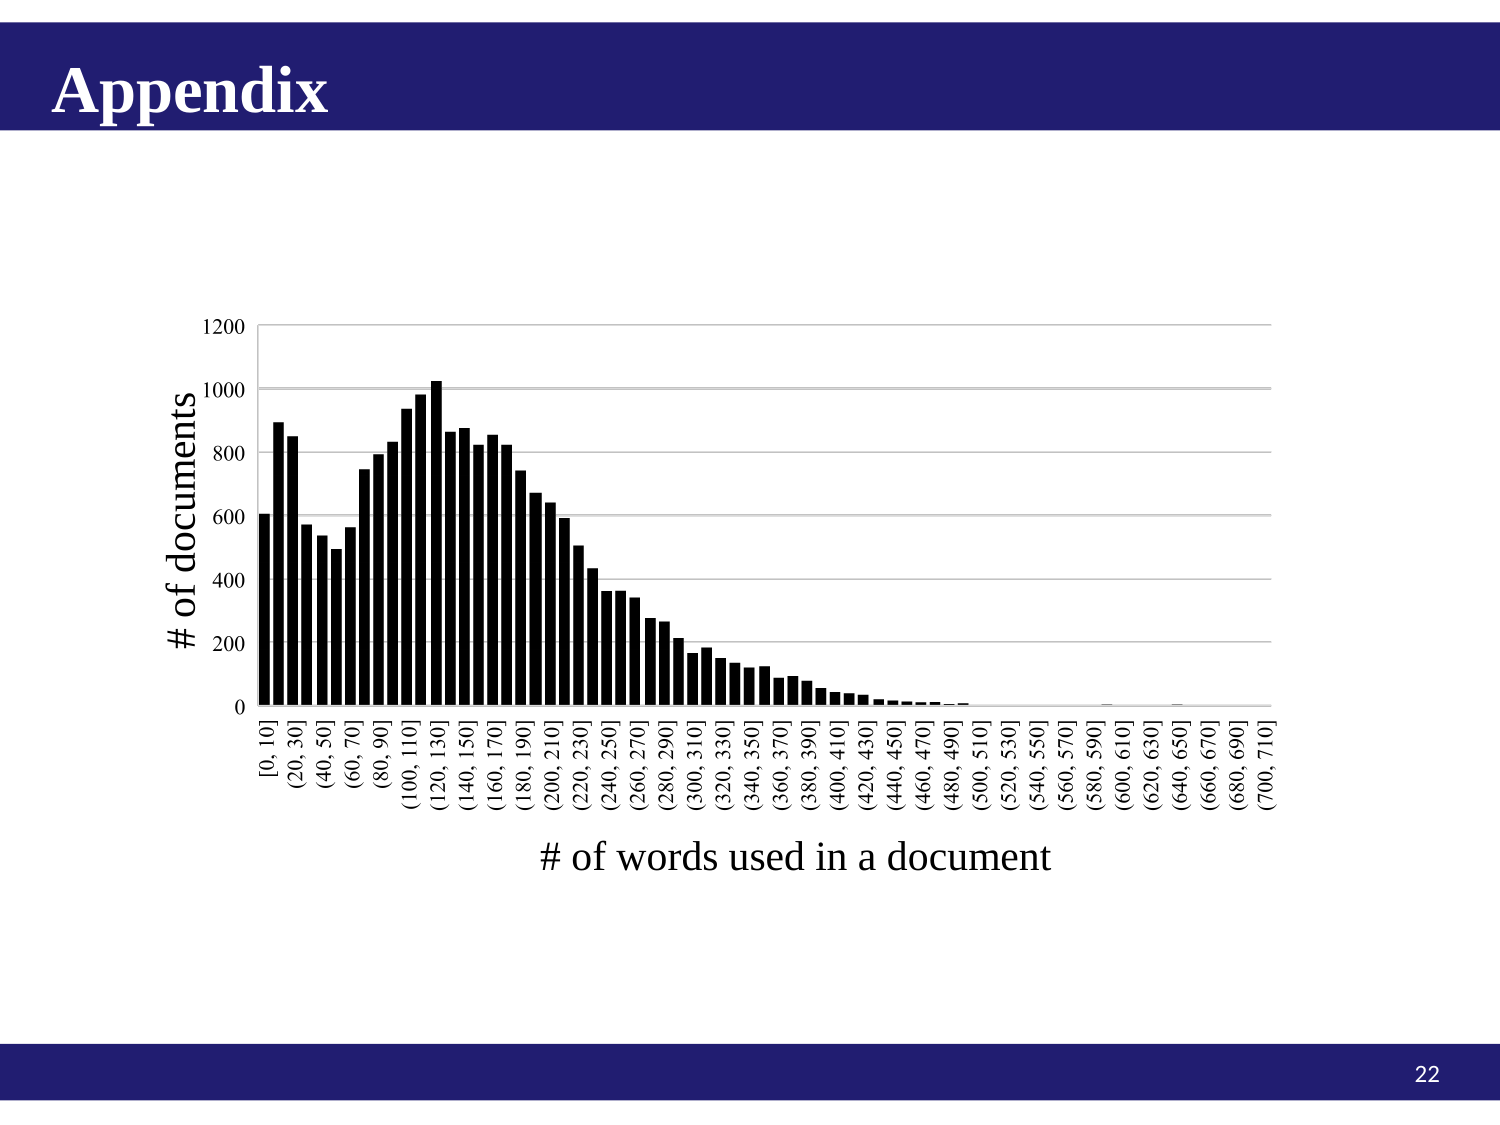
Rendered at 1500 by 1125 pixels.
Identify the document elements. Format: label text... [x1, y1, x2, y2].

text_box Appendix [36, 38, 345, 134]
picture [141, 300, 1289, 906]
slide_number 22 [1059, 1042, 1456, 1103]
